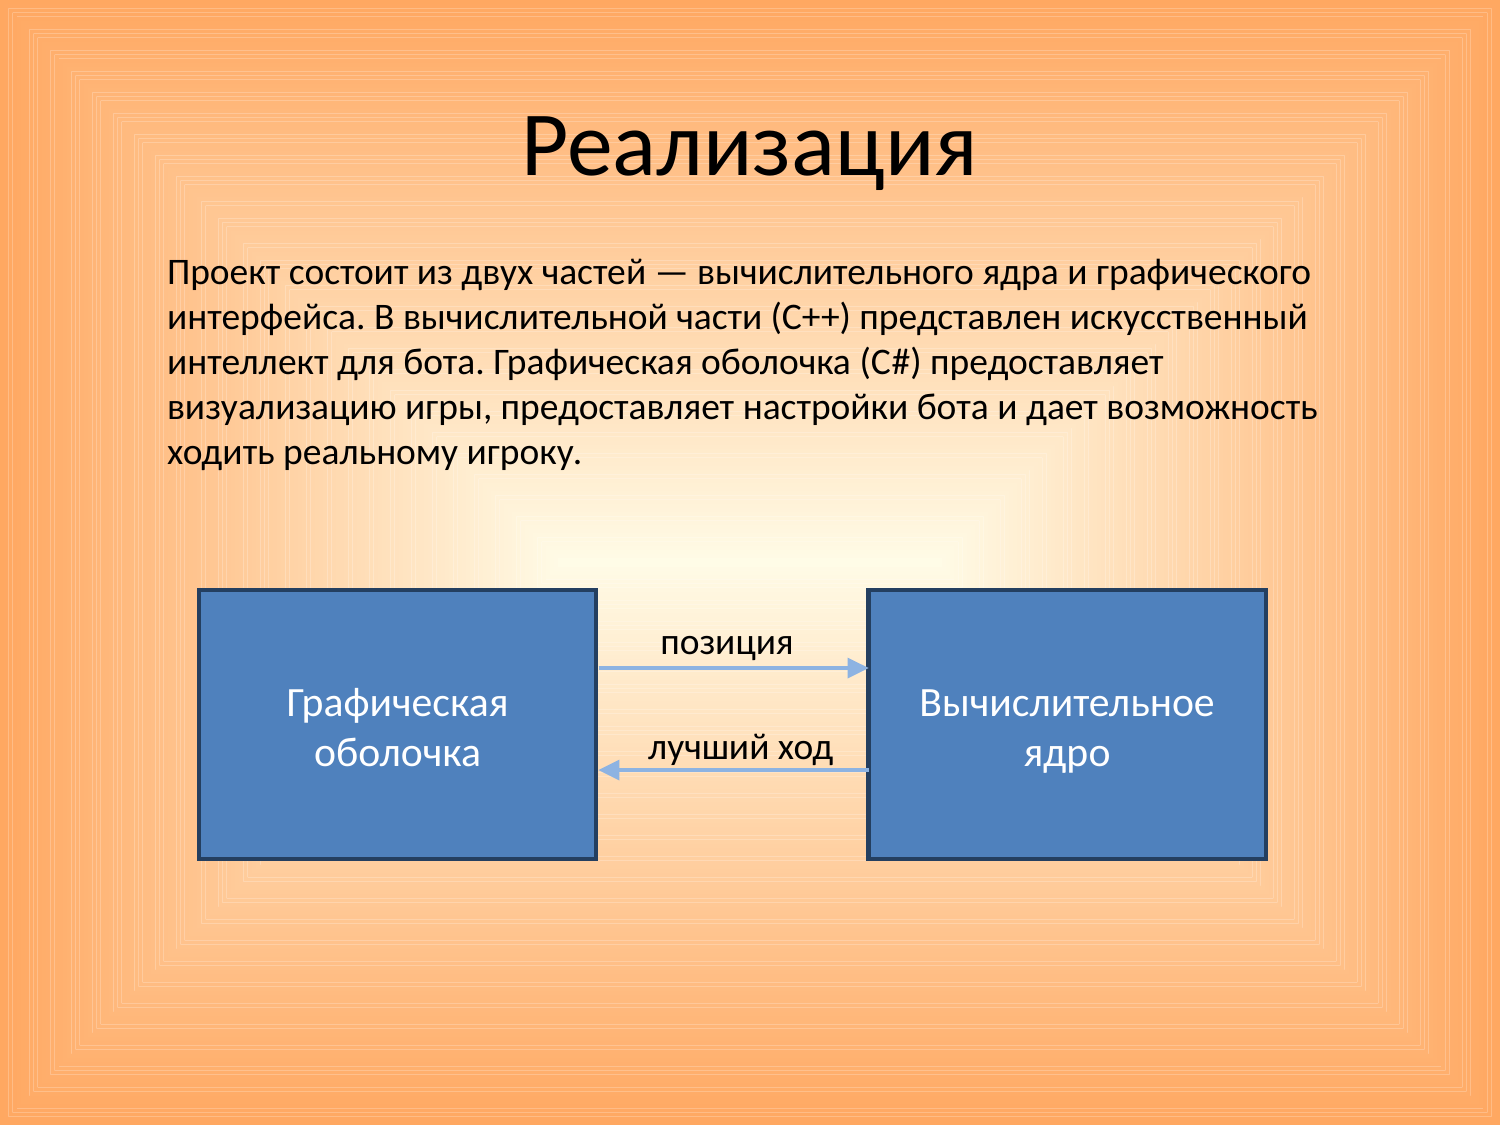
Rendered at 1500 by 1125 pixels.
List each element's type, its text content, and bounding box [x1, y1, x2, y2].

title Реализация [75, 45, 1425, 233]
text_box Проект состоит из двух частей — вычислительного ядра и графического интерфейса. В вычислительной части (С++) представлен искусственный интеллект для бота. Графическая оболочка (С#) предоставляет визуализацию игры, предоставляет настройки бота и дает возможность ходить реальному игроку. [152, 239, 1395, 525]
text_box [198, 589, 1266, 860]
